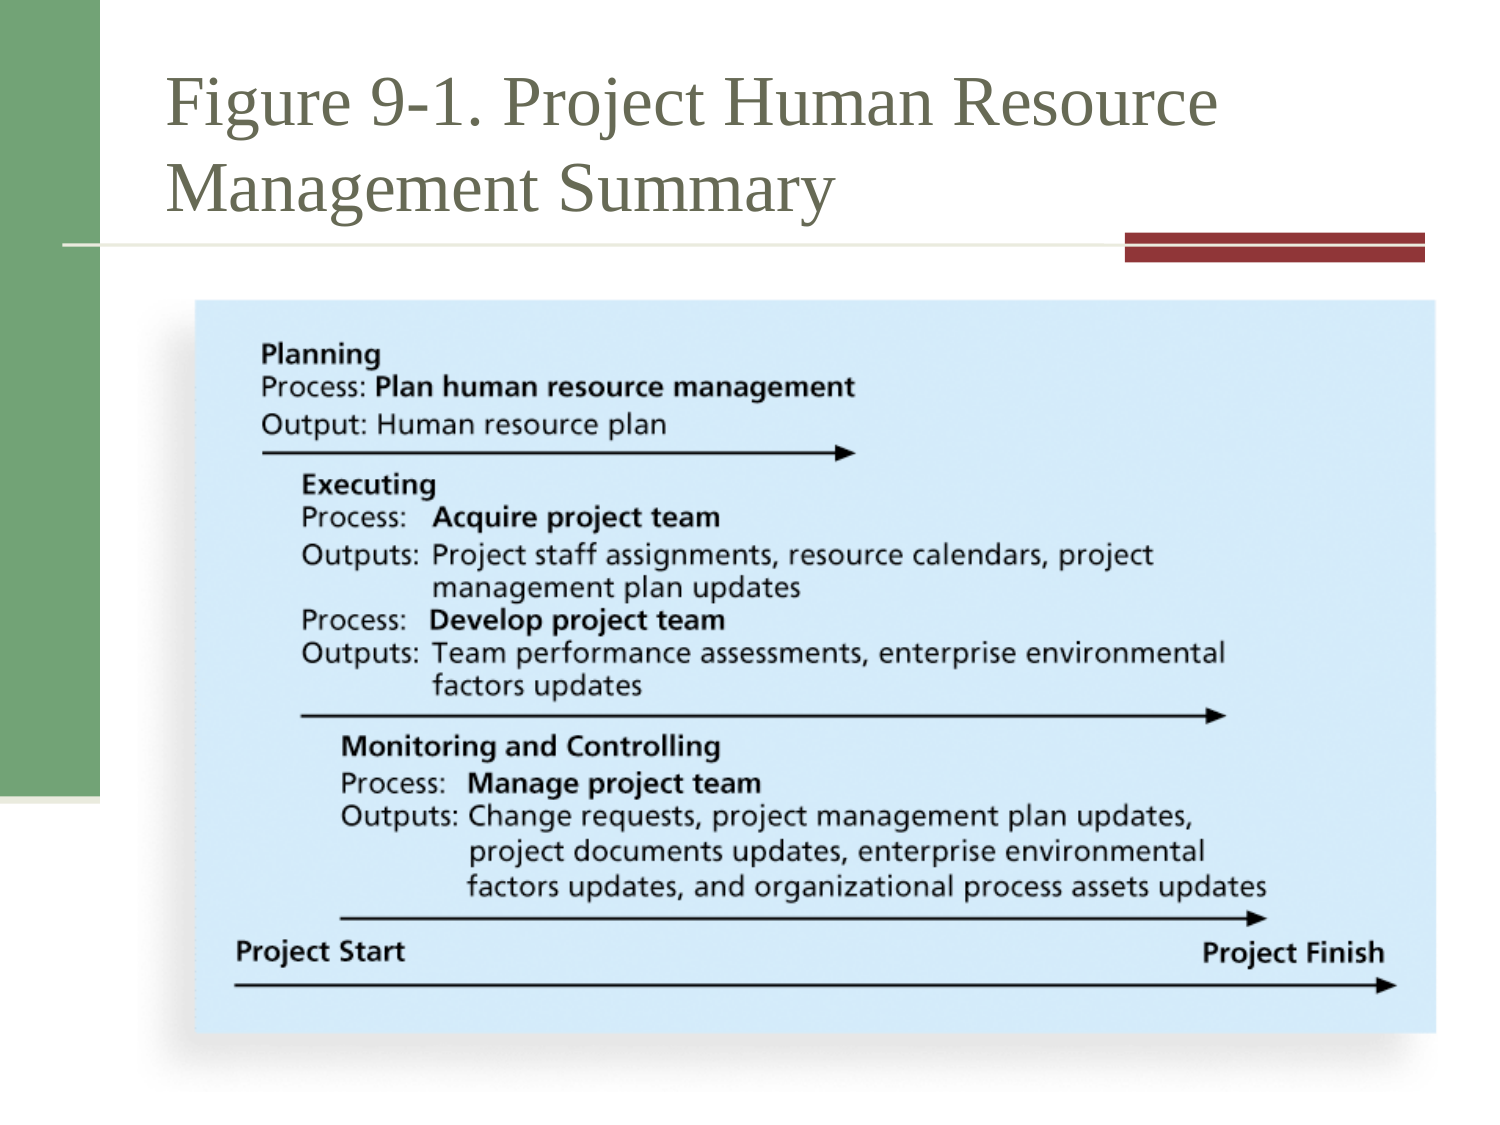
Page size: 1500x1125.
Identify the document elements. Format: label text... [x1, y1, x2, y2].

picture [137, 299, 1438, 1093]
title Figure 9-1. Project Human Resource Management Summary [150, 45, 1425, 234]
